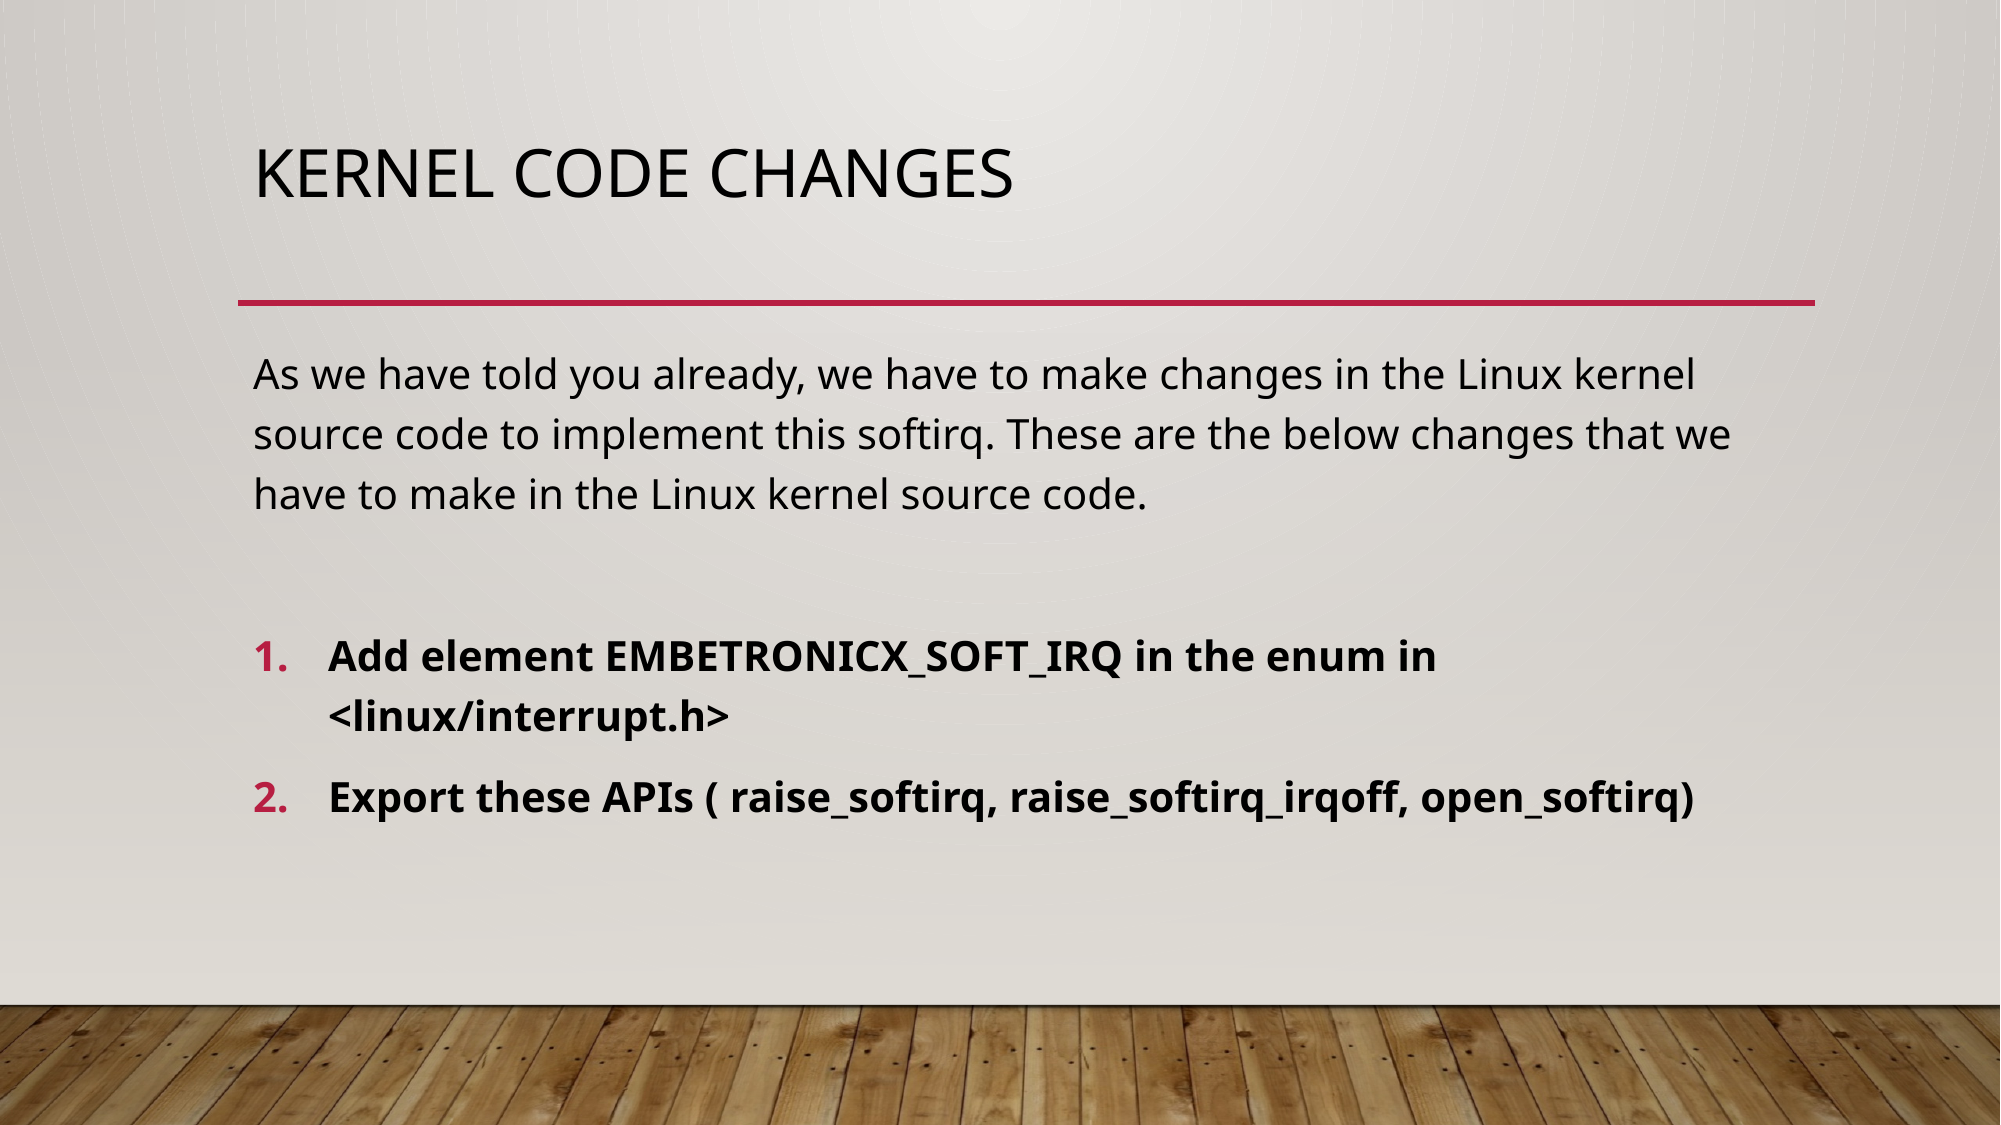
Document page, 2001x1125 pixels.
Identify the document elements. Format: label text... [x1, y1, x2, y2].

title Kernel code changes [238, 131, 1814, 305]
picture [0, 1005, 2000, 1125]
list As we have told you already, we have to make changes in the Linux kernel source code to implement this softirq. These are the below changes that we have to make in the Linux kernel source code. Add element EMBETRONICX_SOFT_IRQ in the enum in <linux/interrupt.h> Export these APIs ( raise_softirq, raise_softirq_irqoff, open_softirq) [238, 330, 1814, 897]
